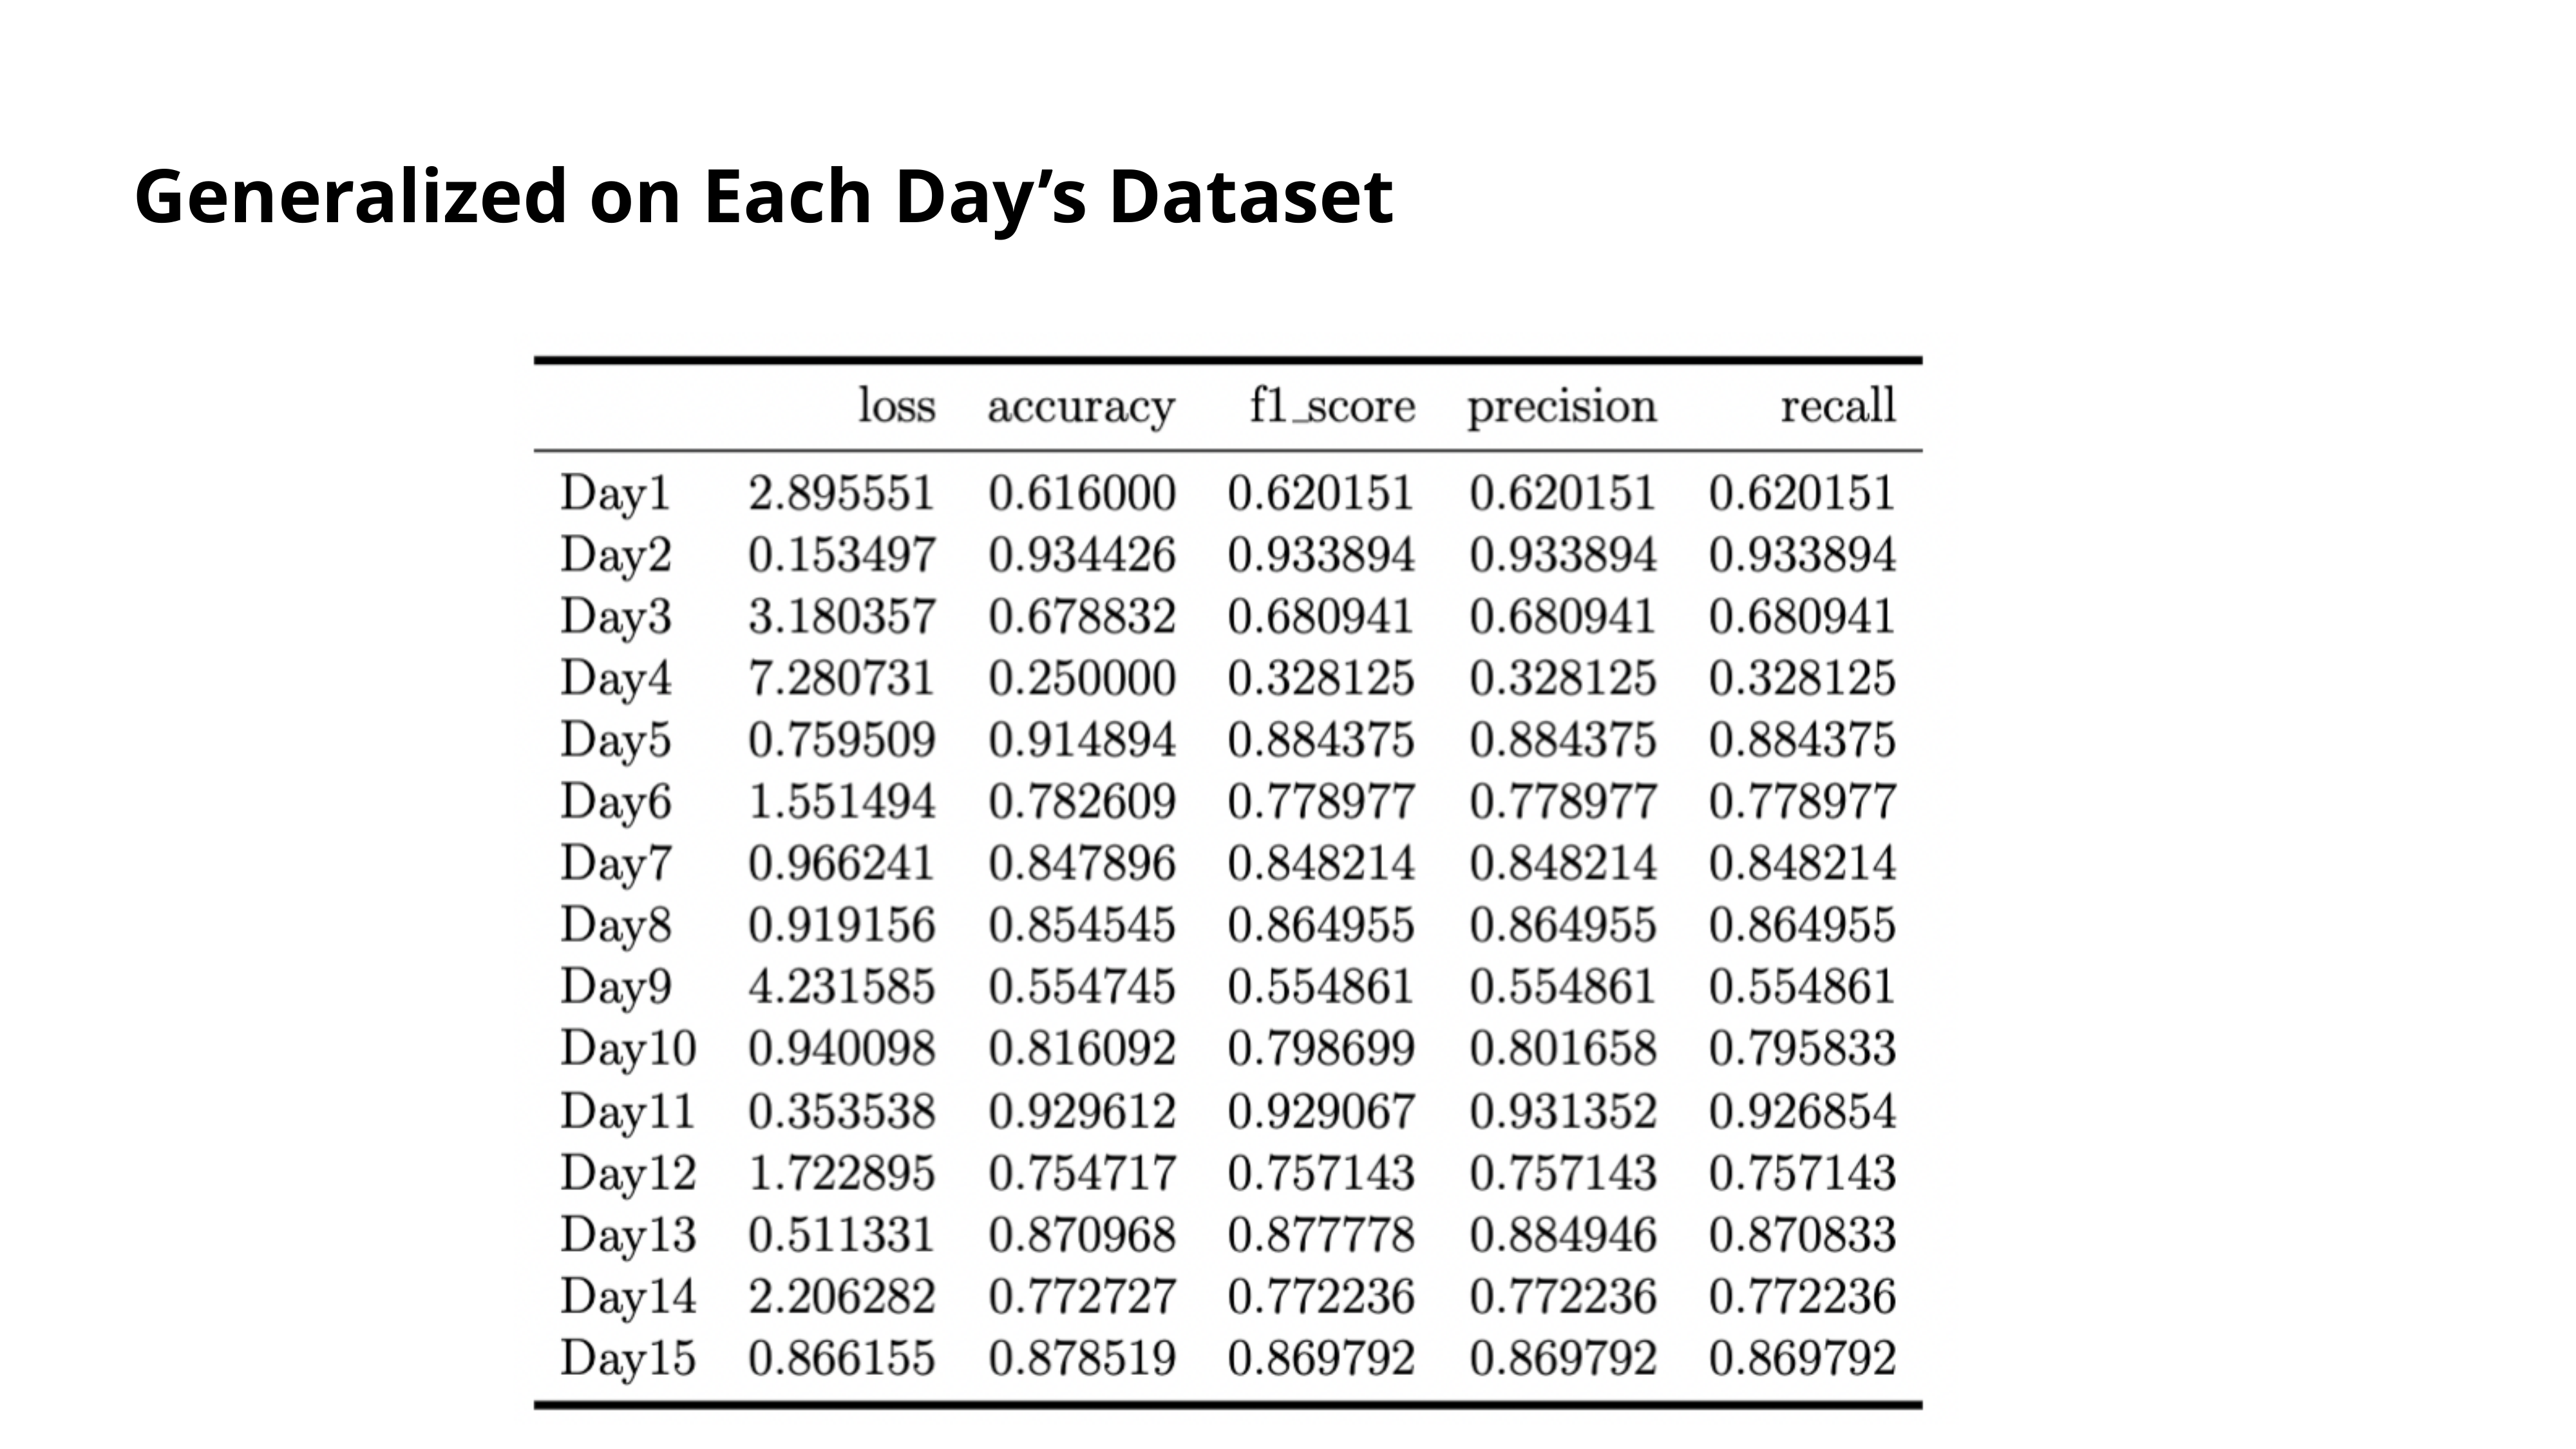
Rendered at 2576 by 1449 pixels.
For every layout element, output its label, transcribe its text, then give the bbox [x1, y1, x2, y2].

picture [513, 332, 1959, 1425]
subtitle Generalized on Each Day’s Dataset [127, 142, 2449, 345]
